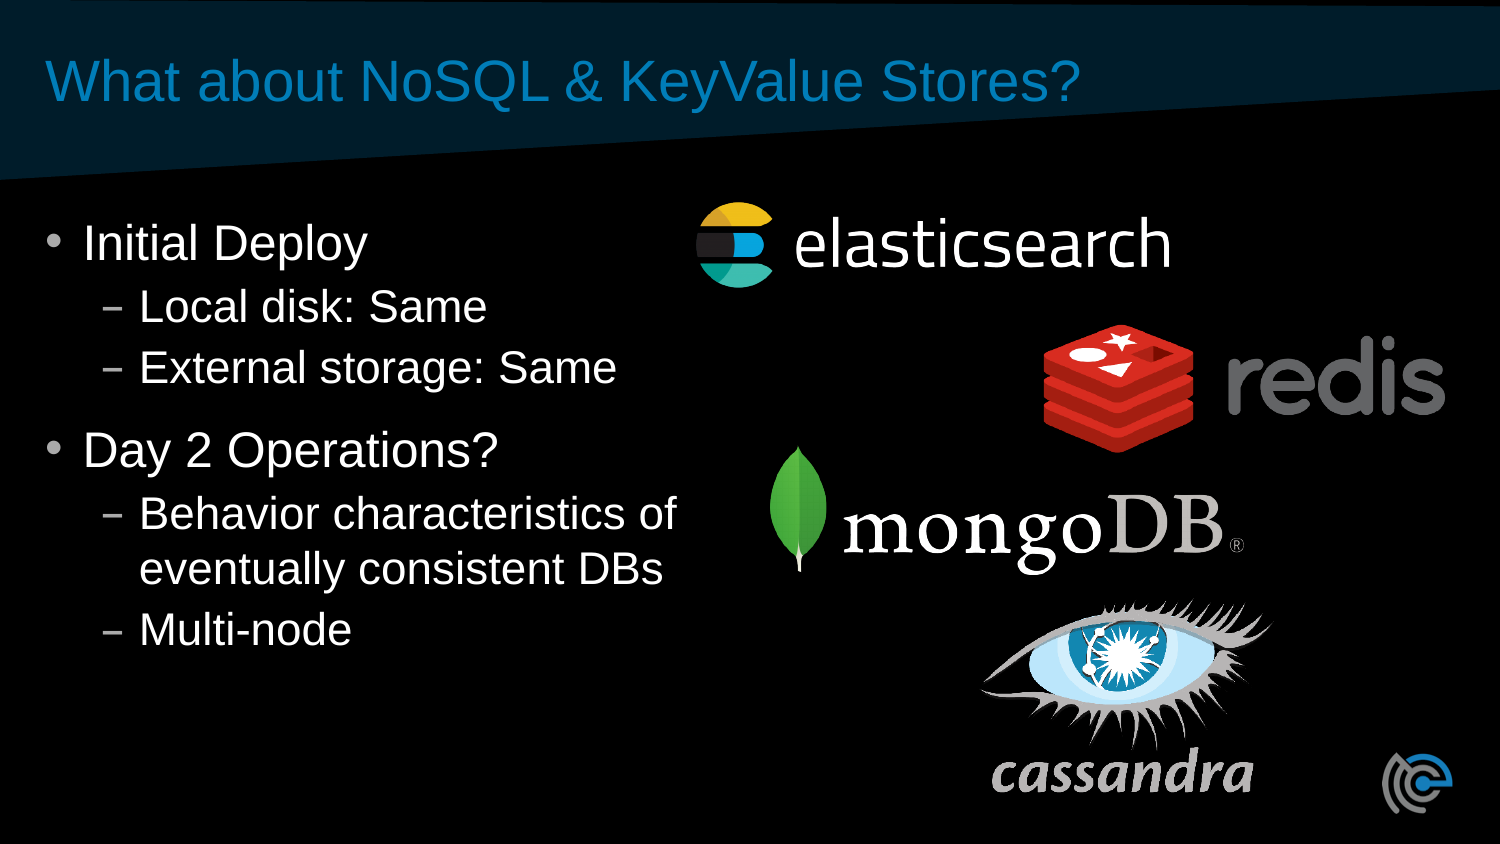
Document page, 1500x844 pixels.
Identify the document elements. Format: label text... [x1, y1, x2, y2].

list Initial Deploy Local disk: Same External storage: Same Day 2 Operations? Behavior characteristics of eventually consistent DBs Multi-node [45, 210, 771, 735]
picture [770, 320, 1449, 575]
title What about NoSQL & KeyValue Stores? [45, 43, 1350, 149]
picture [1382, 752, 1457, 814]
picture [668, 173, 1199, 316]
picture [973, 591, 1280, 798]
